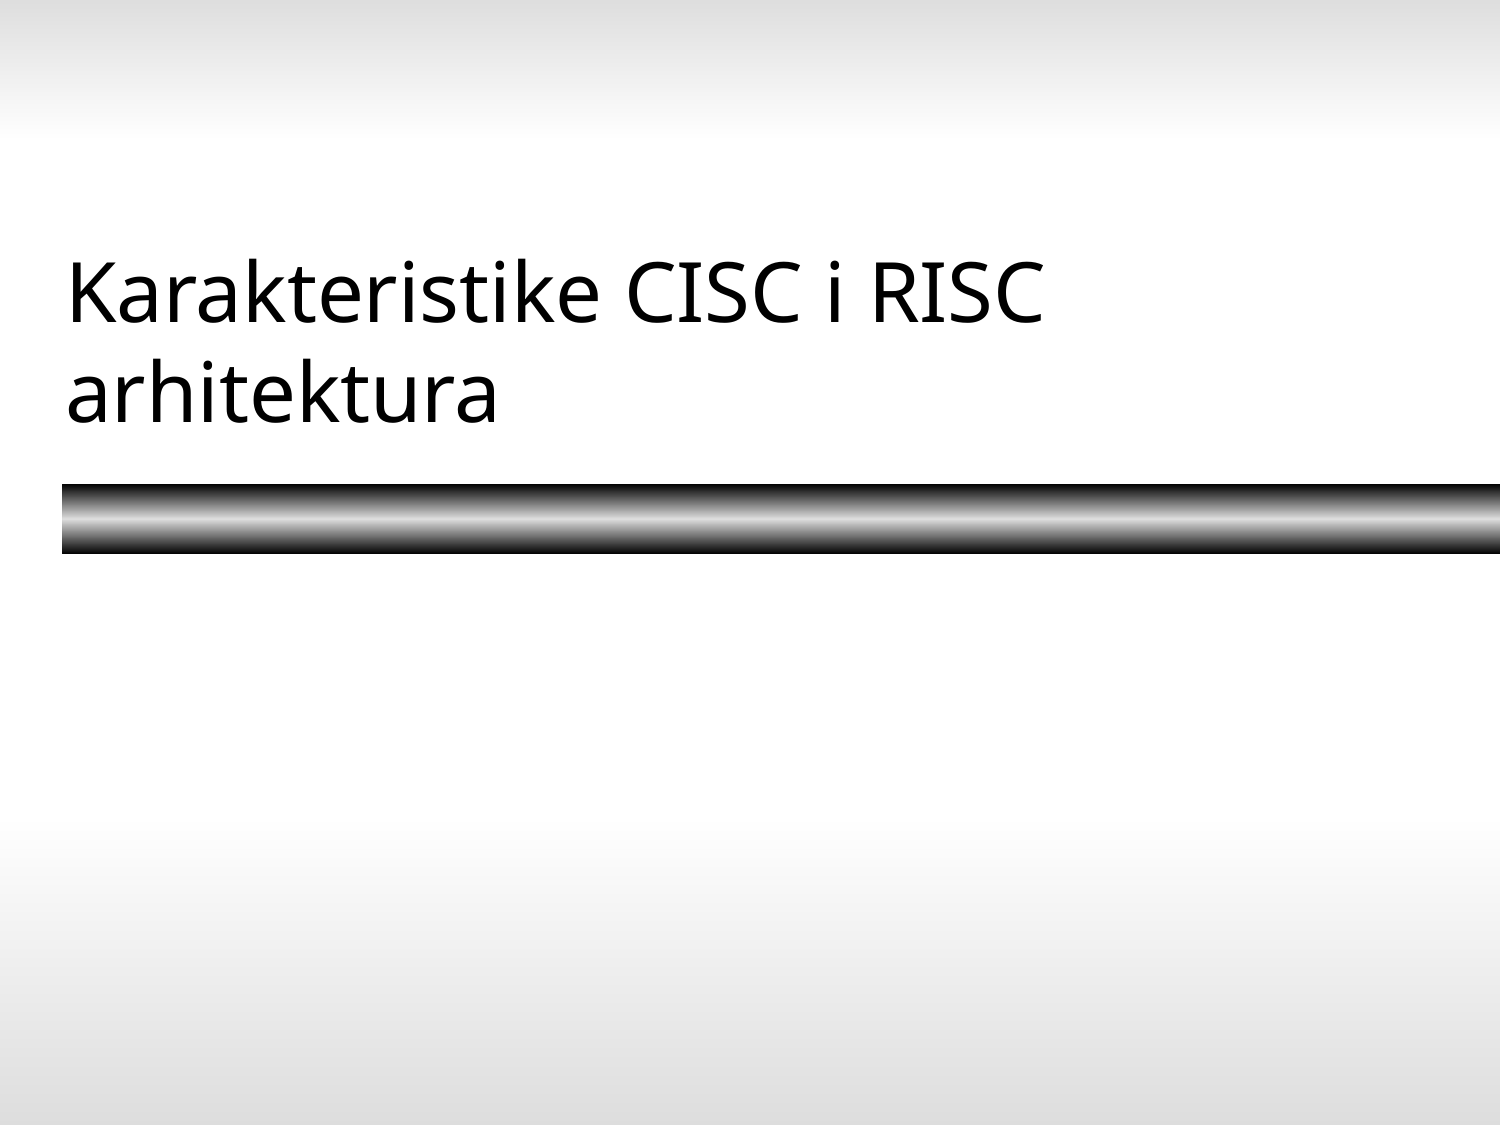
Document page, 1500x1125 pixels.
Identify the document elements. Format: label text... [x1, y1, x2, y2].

title Karakteristike CISC i RISC arhitektura [49, 154, 1451, 448]
